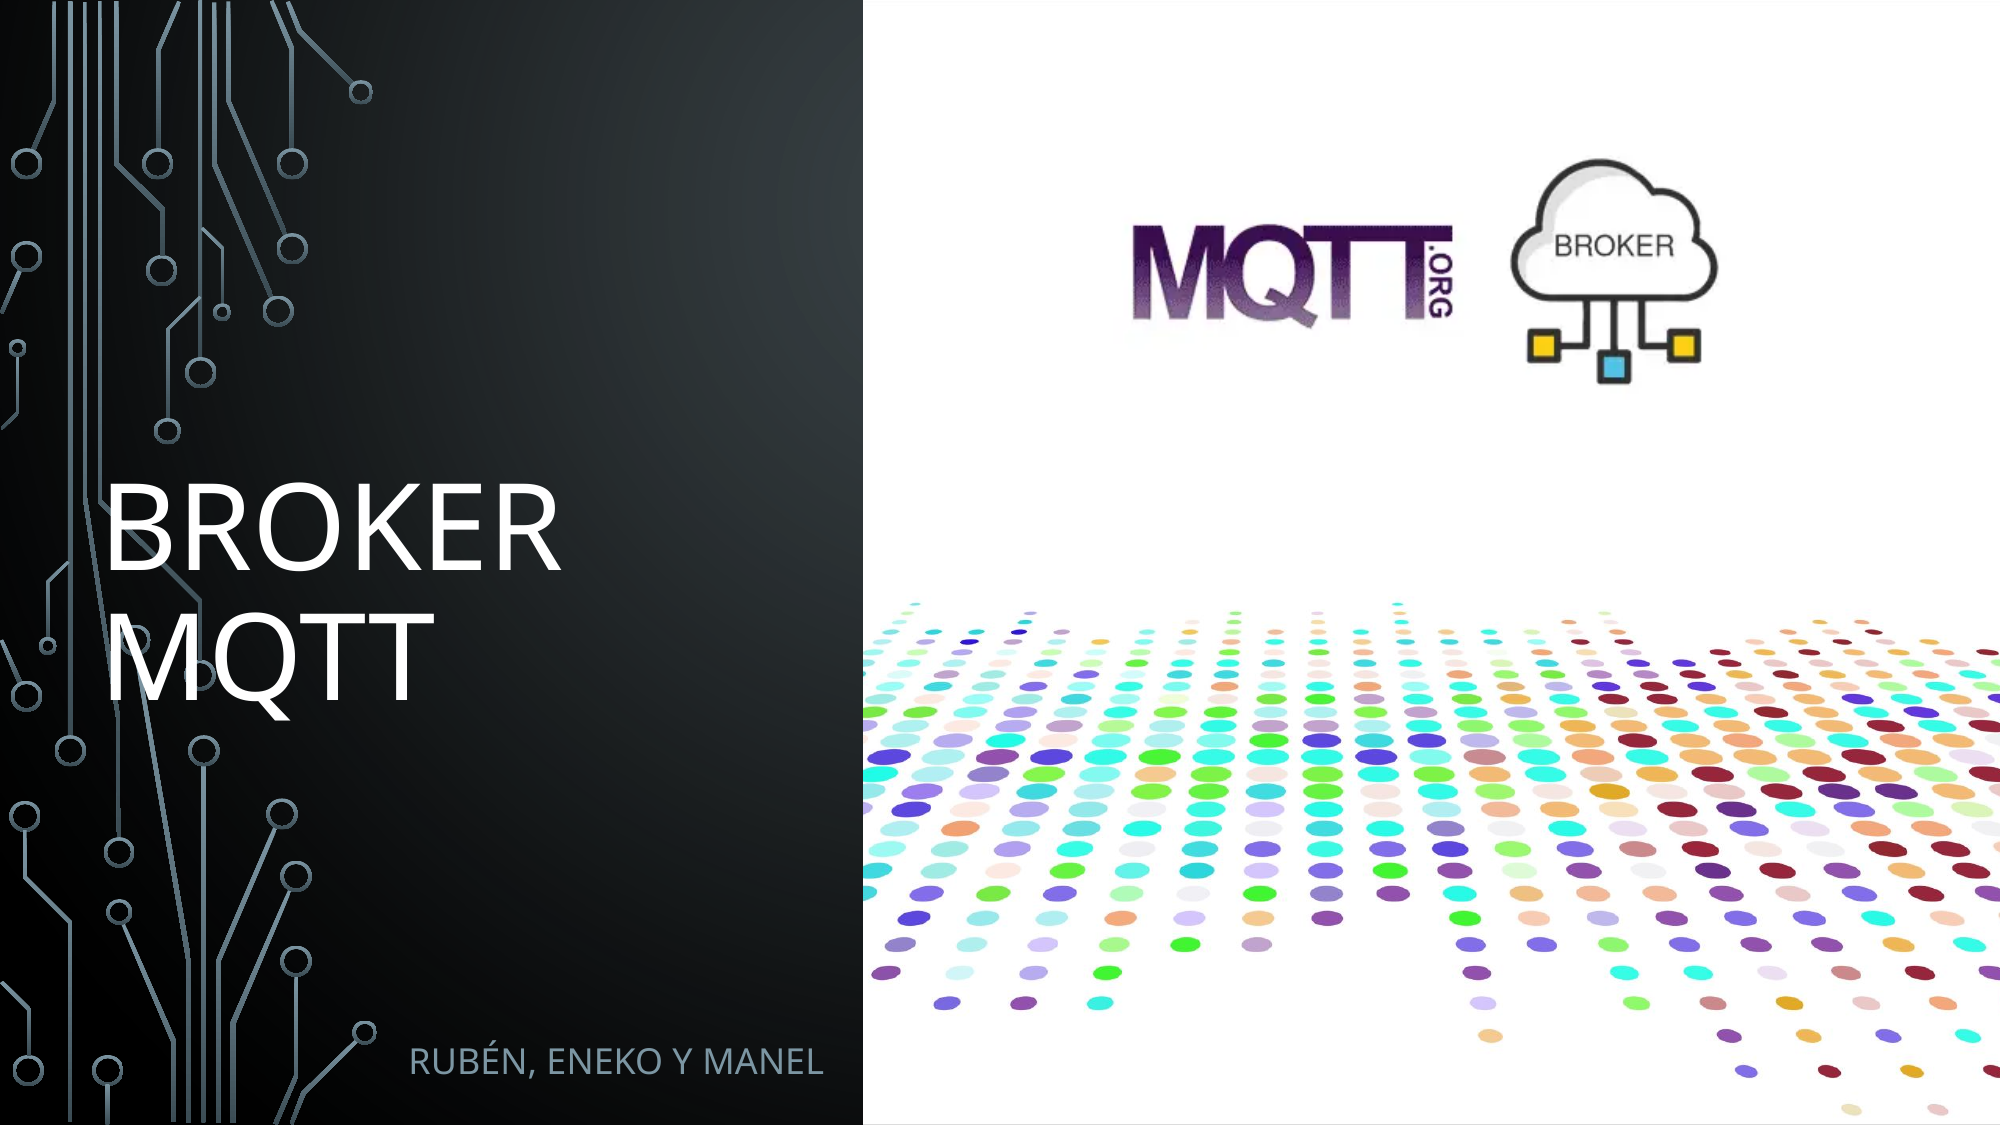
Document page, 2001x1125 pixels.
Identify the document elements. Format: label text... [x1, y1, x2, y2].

title Broker MQTT [84, 156, 761, 735]
picture [862, 0, 2000, 1125]
subtitle Rubén, Eneko y Manel [393, 1022, 852, 1101]
